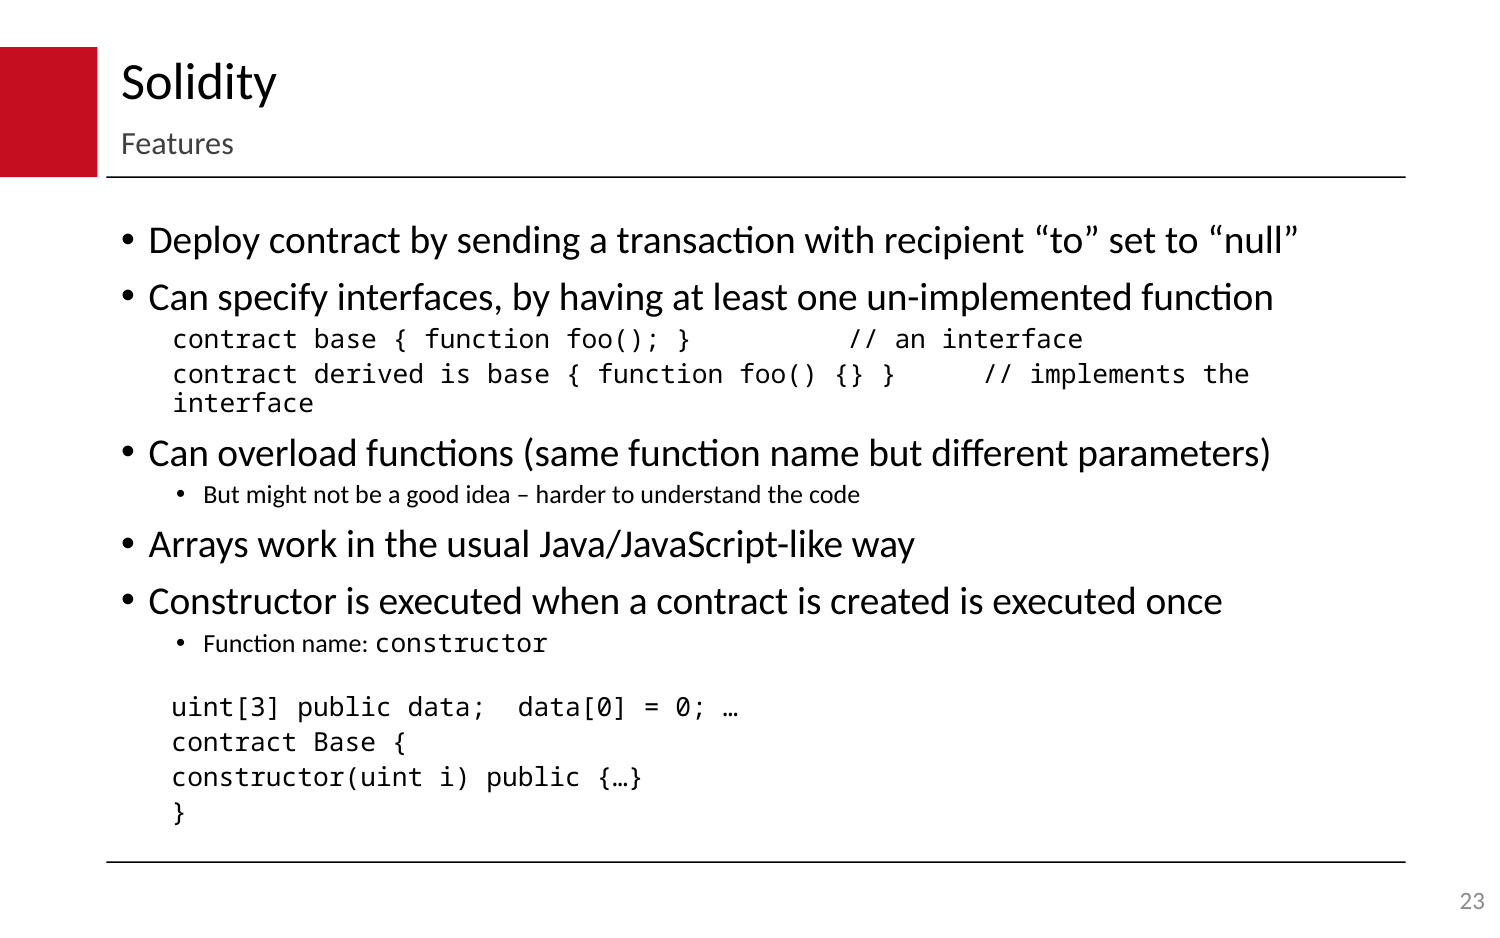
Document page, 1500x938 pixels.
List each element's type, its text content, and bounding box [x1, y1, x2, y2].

title Solidity [106, 47, 1195, 120]
slide_number 23 [1162, 880, 1500, 918]
list Features [106, 120, 1195, 170]
list Deploy contract by sending a transaction with recipient “to” set to “null” Can specify interfaces, by having at least one un-implemented function contract base { function foo(); } // an interface contract derived is base { function foo() {} } // implements the interface Can overload functions (same function name but different parameters) But might not be a good idea – harder to understand the code Arrays work in the usual Java/JavaScript-like way Constructor is executed when a contract is created is executed once Function name: constructor uint[3] public data; data[0] = 0; … contract Base { constructor(uint i) public {…} } [106, 212, 1406, 844]
